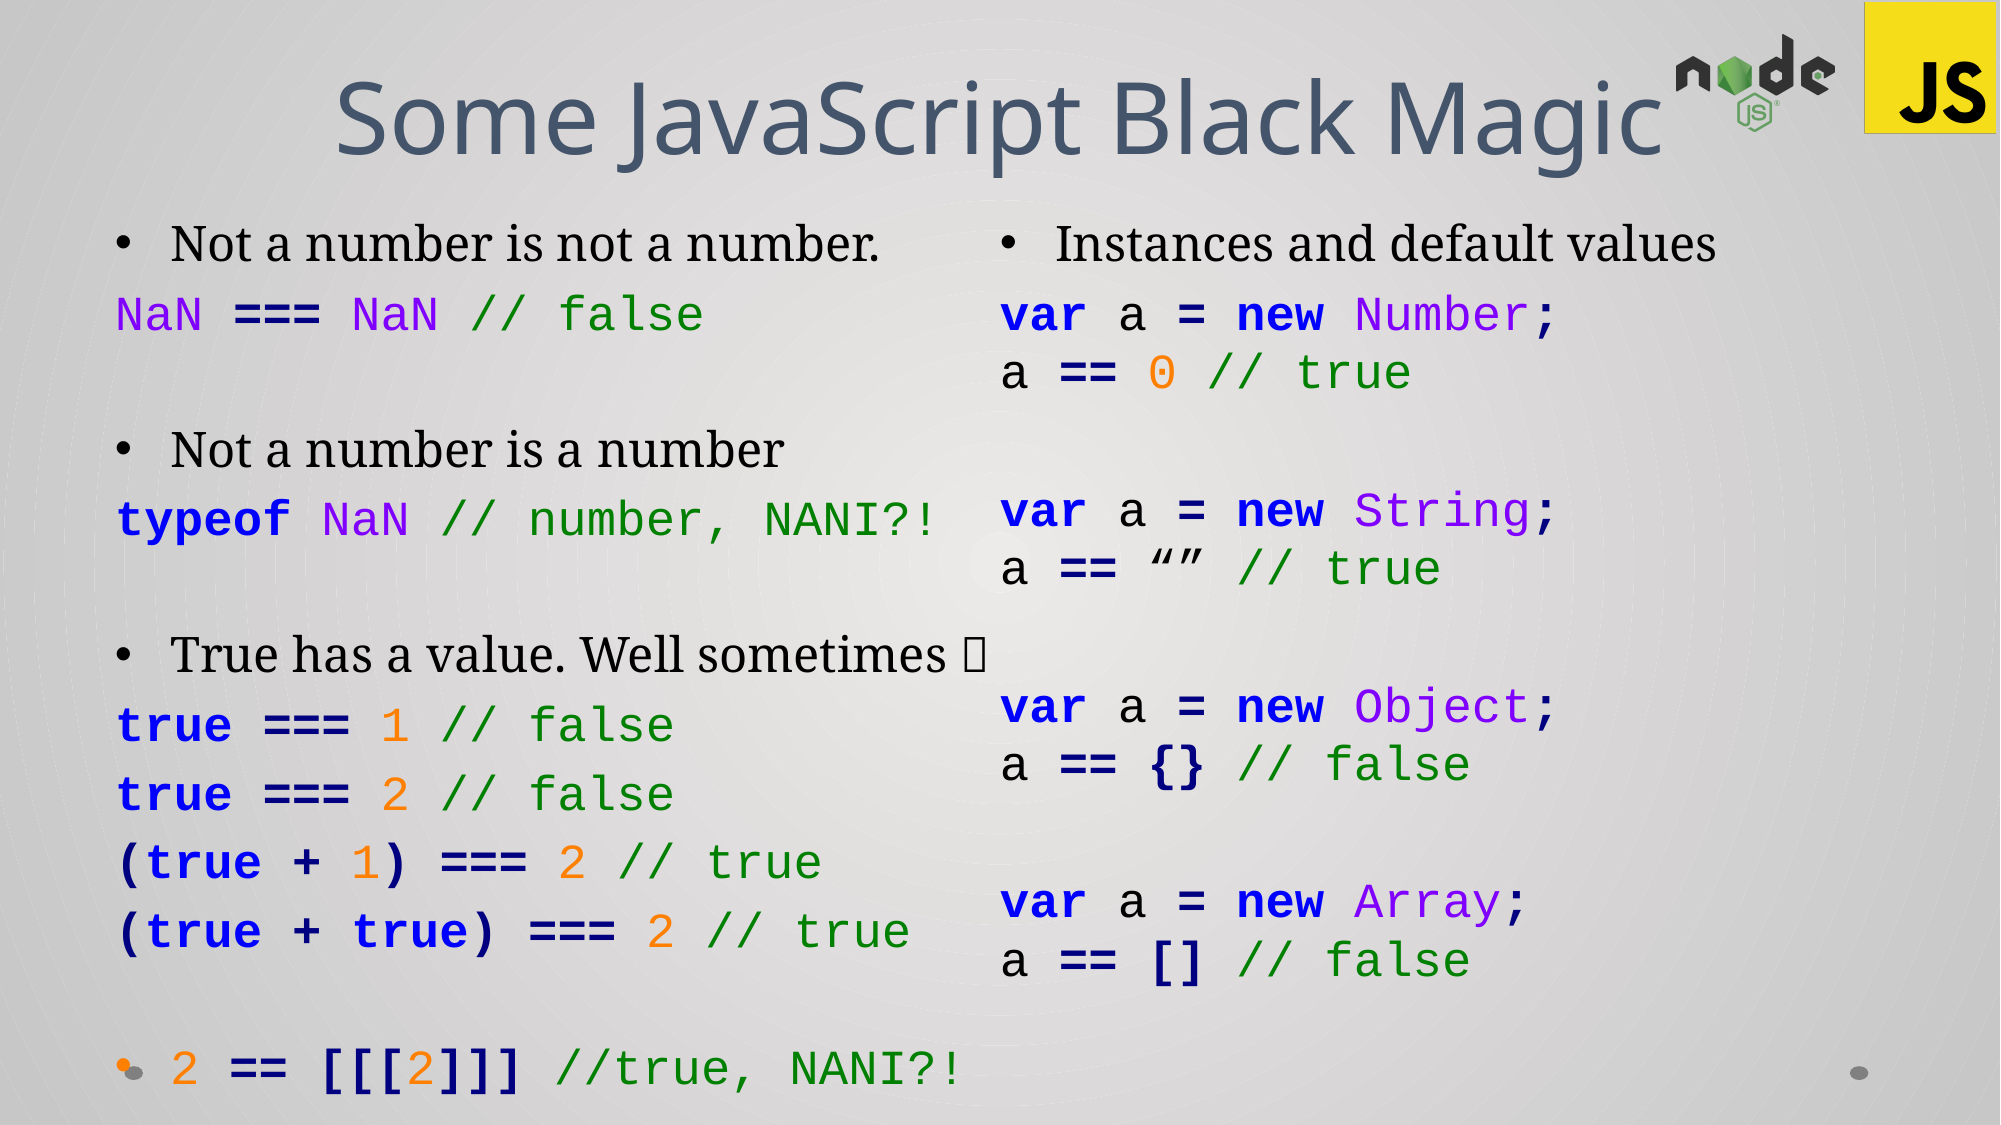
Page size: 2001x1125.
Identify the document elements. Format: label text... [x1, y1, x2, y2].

list Not a number is not a number. NaN === NaN // false Not a number is a number typeof NaN // number, NANI?! True has a value. Well sometimes  true === 1 // false true === 2 // false (true + 1) === 2 // true (true + true) === 2 // true 2 == [[[2]]] //true, NANI?! Instances and default values var a = new Number; a == 0 // true var a = new String; a == “” // true var a = new Object; a == {} // false var a = new Array; a == [] // false [99, 205, 1900, 1105]
picture [1801, 0, 2001, 197]
title Some JavaScript Black Magic [99, 0, 1900, 182]
